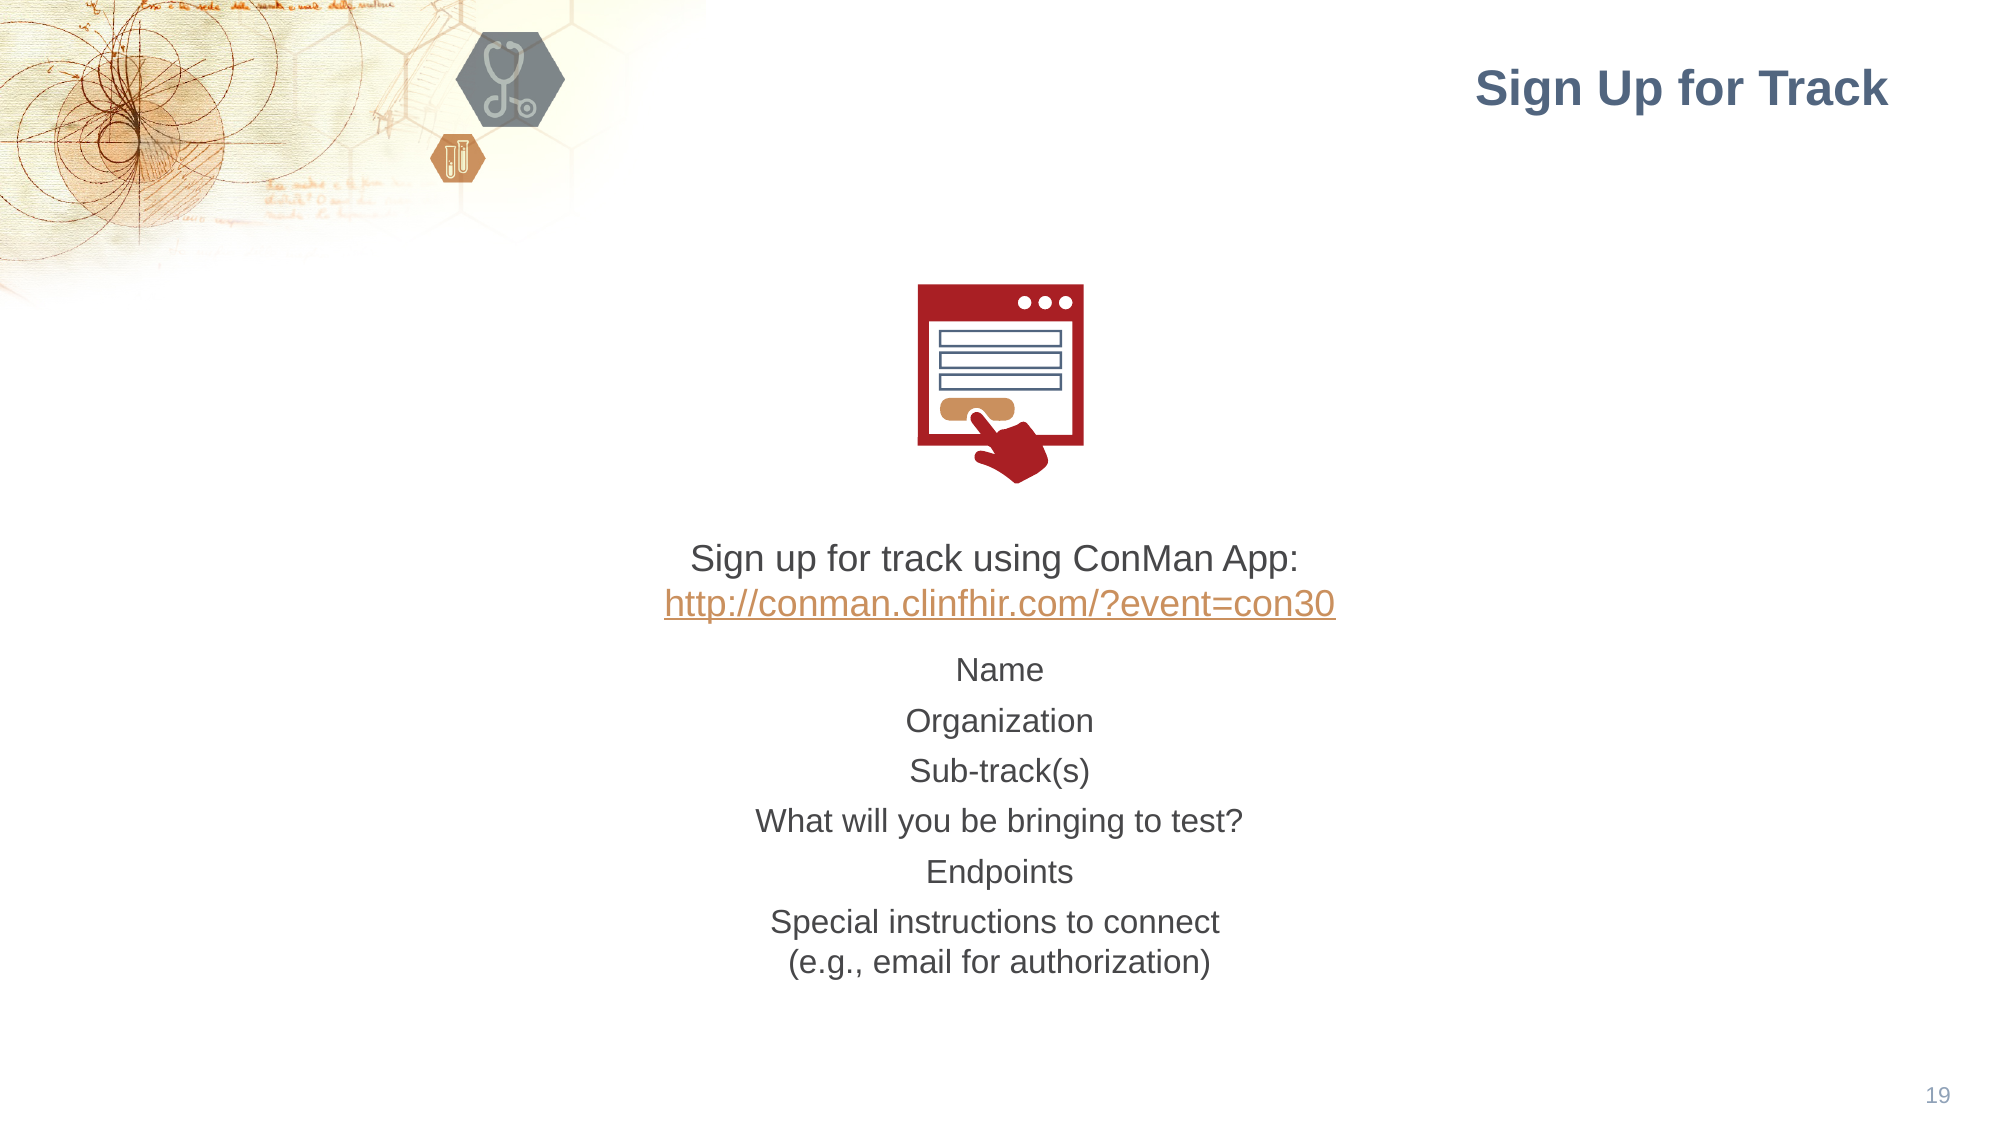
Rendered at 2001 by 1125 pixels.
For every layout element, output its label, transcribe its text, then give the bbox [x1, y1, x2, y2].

slide_number 19 [1515, 1064, 1966, 1125]
text_box [939, 351, 1063, 370]
list Sign up for track using ConMan App: http://conman.clinfhir.com/?event=con30 Name Organization Sub-track(s) What will you be bringing to test? Endpoints Special instructions to connect (e.g., email for authorization) [515, 526, 1485, 988]
text_box [938, 329, 1063, 348]
list Sign Up for Track [866, 54, 1904, 115]
text_box [938, 373, 1063, 391]
text_box [917, 284, 1084, 484]
picture [0, 0, 706, 310]
text_box [939, 397, 1015, 421]
